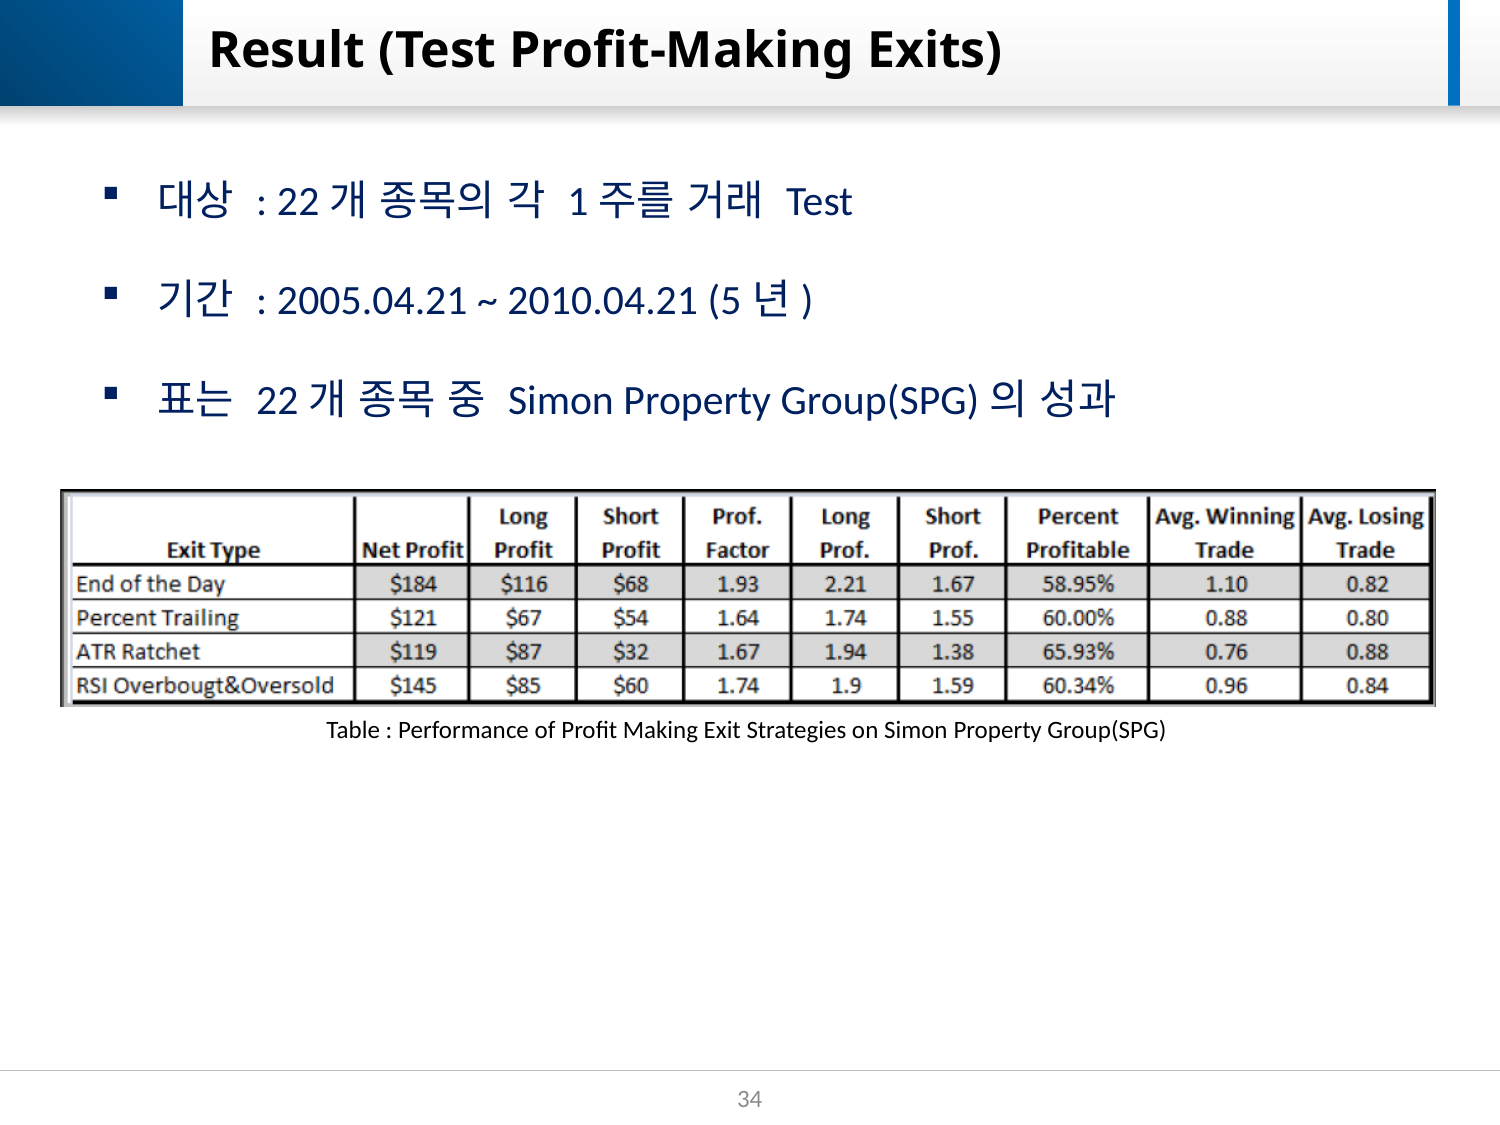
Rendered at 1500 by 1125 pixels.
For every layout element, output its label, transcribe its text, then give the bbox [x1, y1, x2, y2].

title Result (Test Profit-Making Exits) [193, 10, 1436, 91]
text_box Table : Performance of Profit Making Exit Strategies on Simon Property Group(SPG) [310, 707, 1185, 751]
text_box 대상 : 22개 종목의 각 1주를 거래 Test 기간 : 2005.04.21 ~ 2010.04.21 (5년) 표는 22개 종목 중 Simon Property Group(SPG)의 성과 [86, 165, 1500, 431]
picture [59, 489, 1436, 707]
